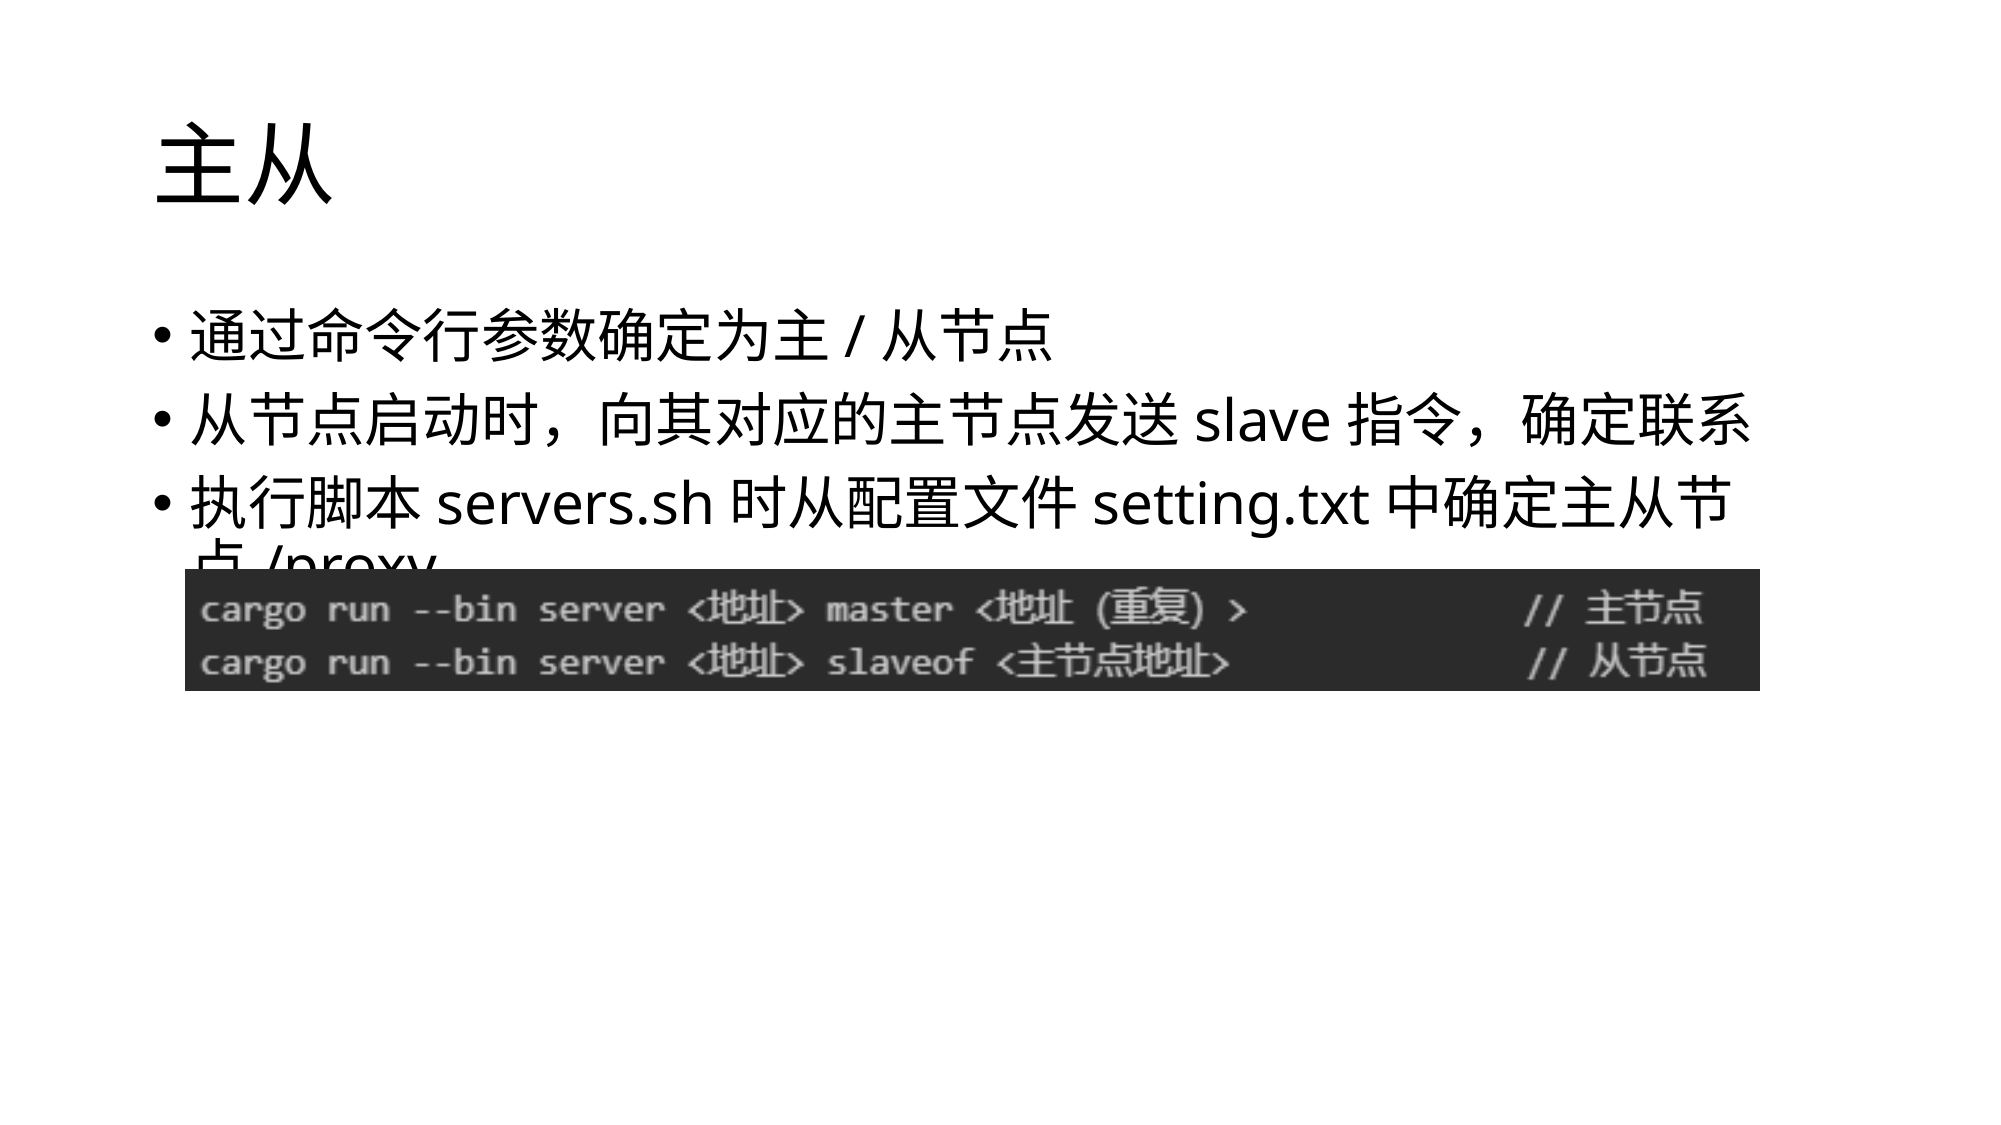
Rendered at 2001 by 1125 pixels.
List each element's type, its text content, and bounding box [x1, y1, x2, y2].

title 主从 [137, 59, 1863, 278]
list 通过命令行参数确定为主/从节点 从节点启动时，向其对应的主节点发送slave指令，确定联系 执行脚本servers.sh时从配置文件setting.txt中确定主从节点/proxy [137, 299, 1863, 1014]
picture [185, 569, 1760, 691]
